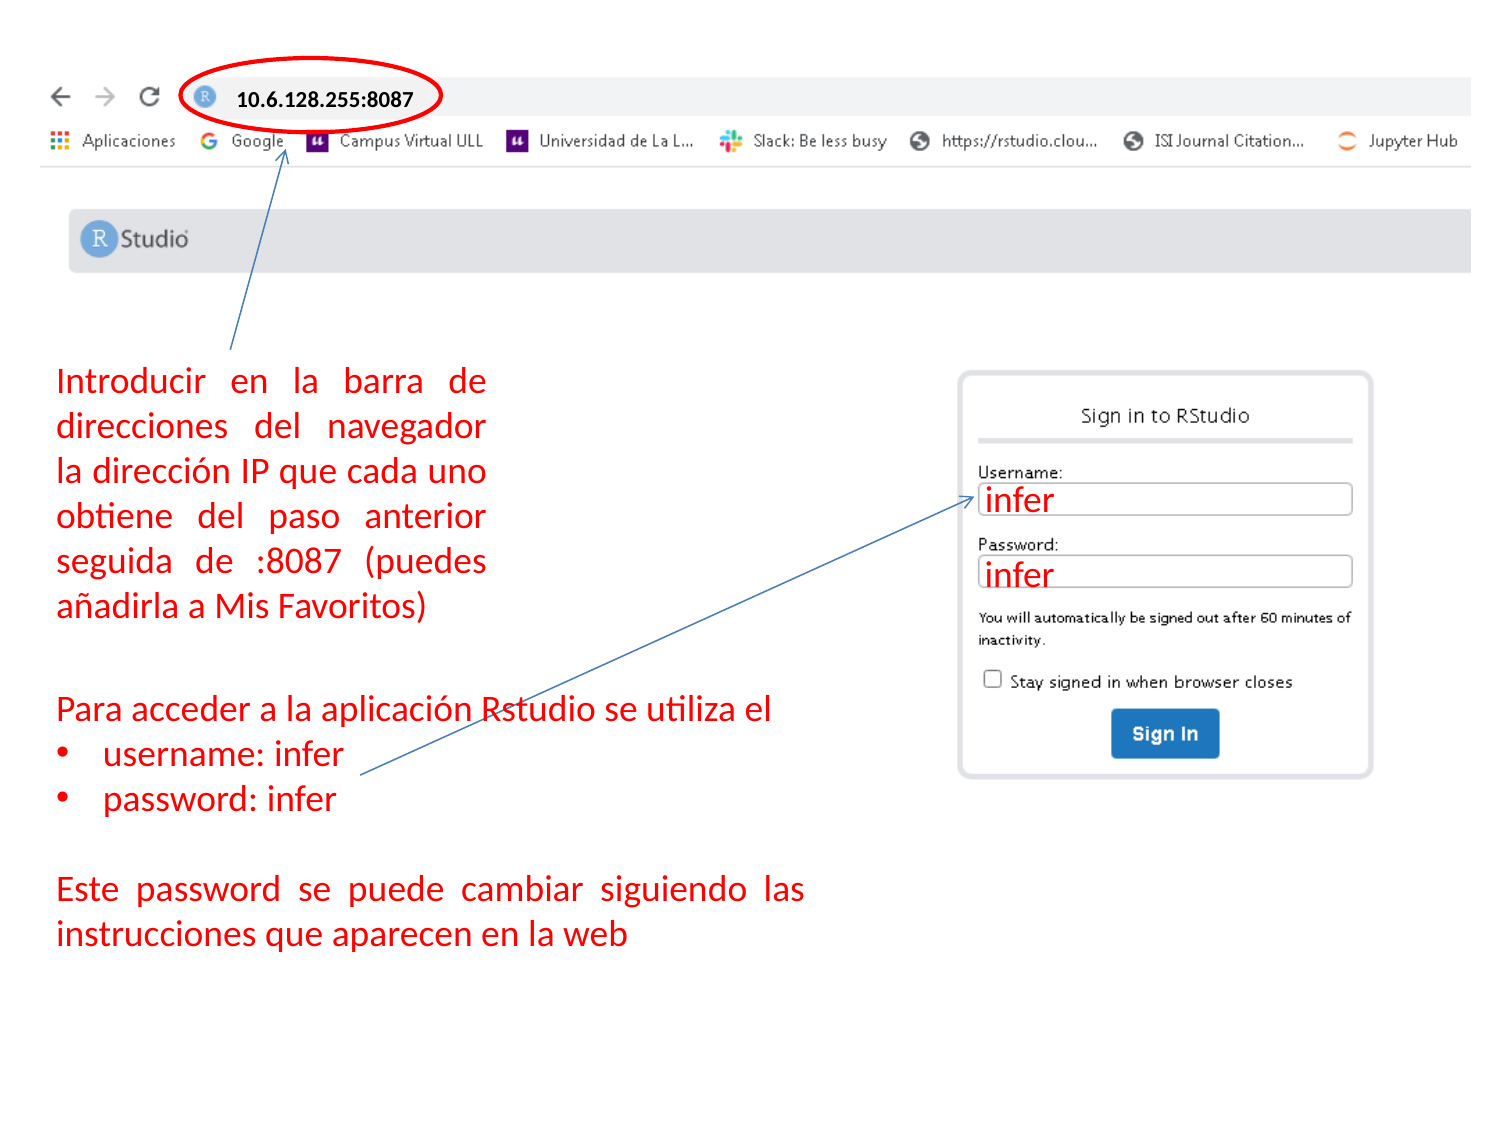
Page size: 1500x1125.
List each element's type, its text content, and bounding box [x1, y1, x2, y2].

picture [40, 75, 1471, 918]
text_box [359, 496, 975, 776]
text_box Para acceder a la aplicación Rstudio se utiliza el username: infer password: infer Este password se puede cambiar siguiendo las instrucciones que aparecen en la web [41, 925, 821, 962]
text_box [229, 148, 286, 350]
text_box [198, 55, 424, 74]
